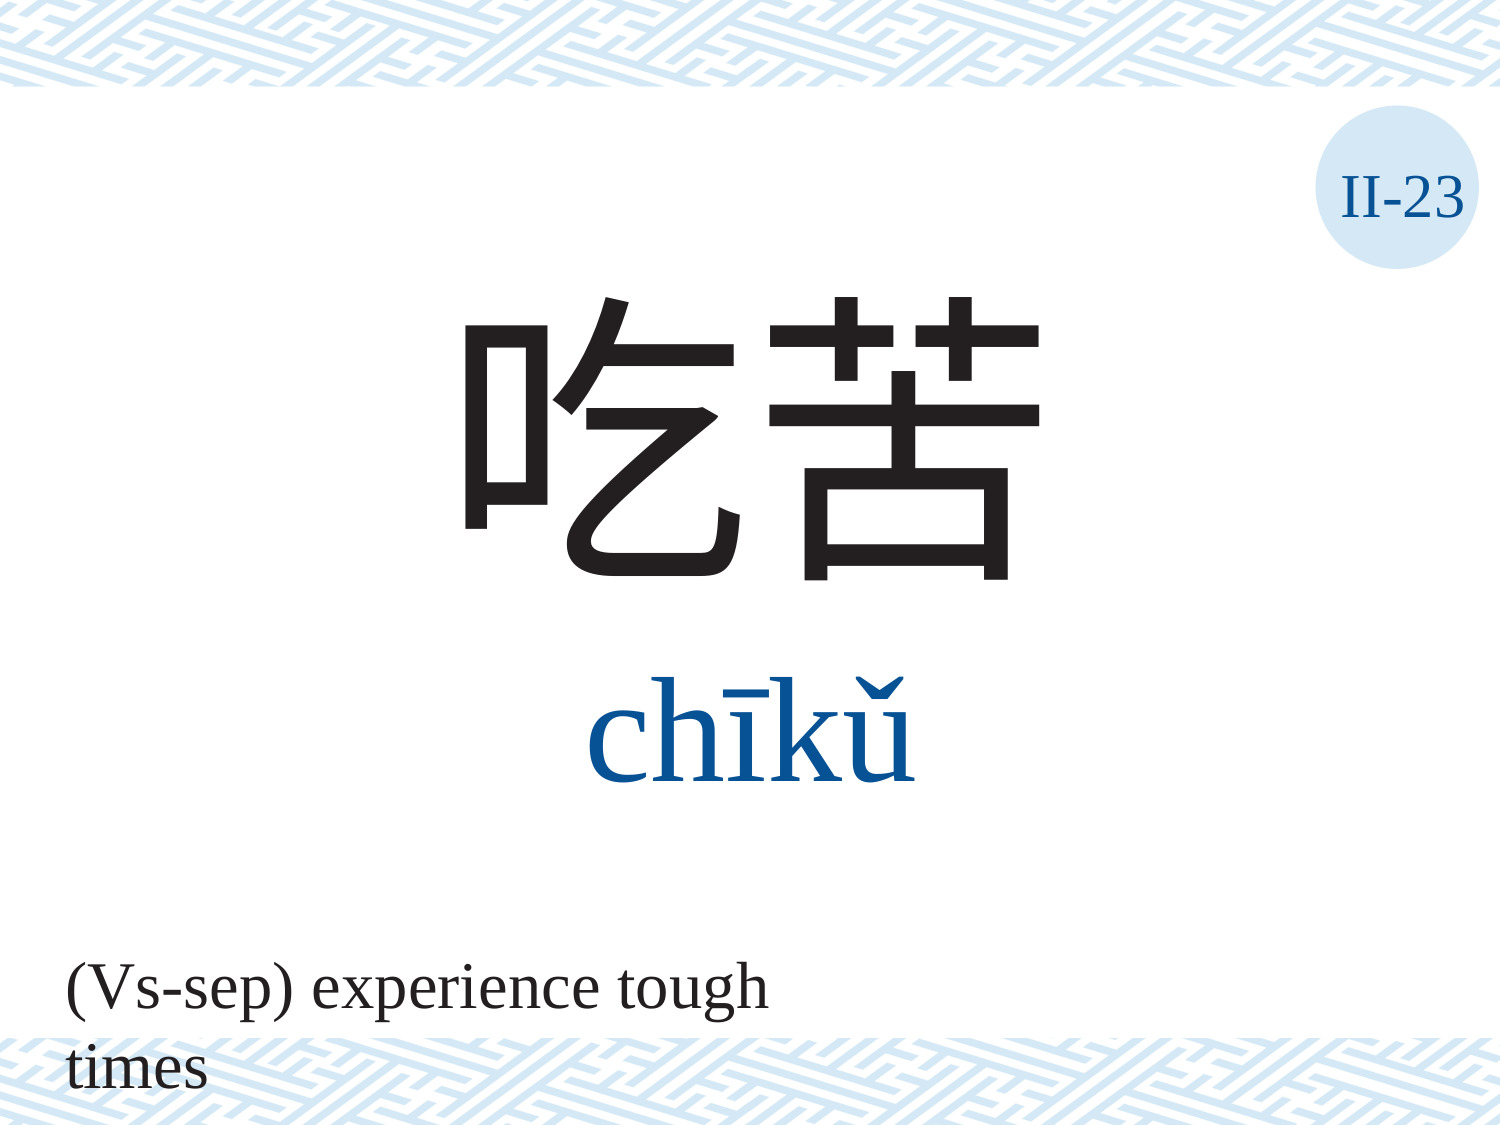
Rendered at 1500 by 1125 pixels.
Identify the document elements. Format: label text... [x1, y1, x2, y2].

text_box II-23 吃苦 chīkǔ [439, 154, 1467, 812]
picture [0, 0, 1500, 1125]
text_box (Vs-sep) experience tough times [62, 942, 932, 1103]
